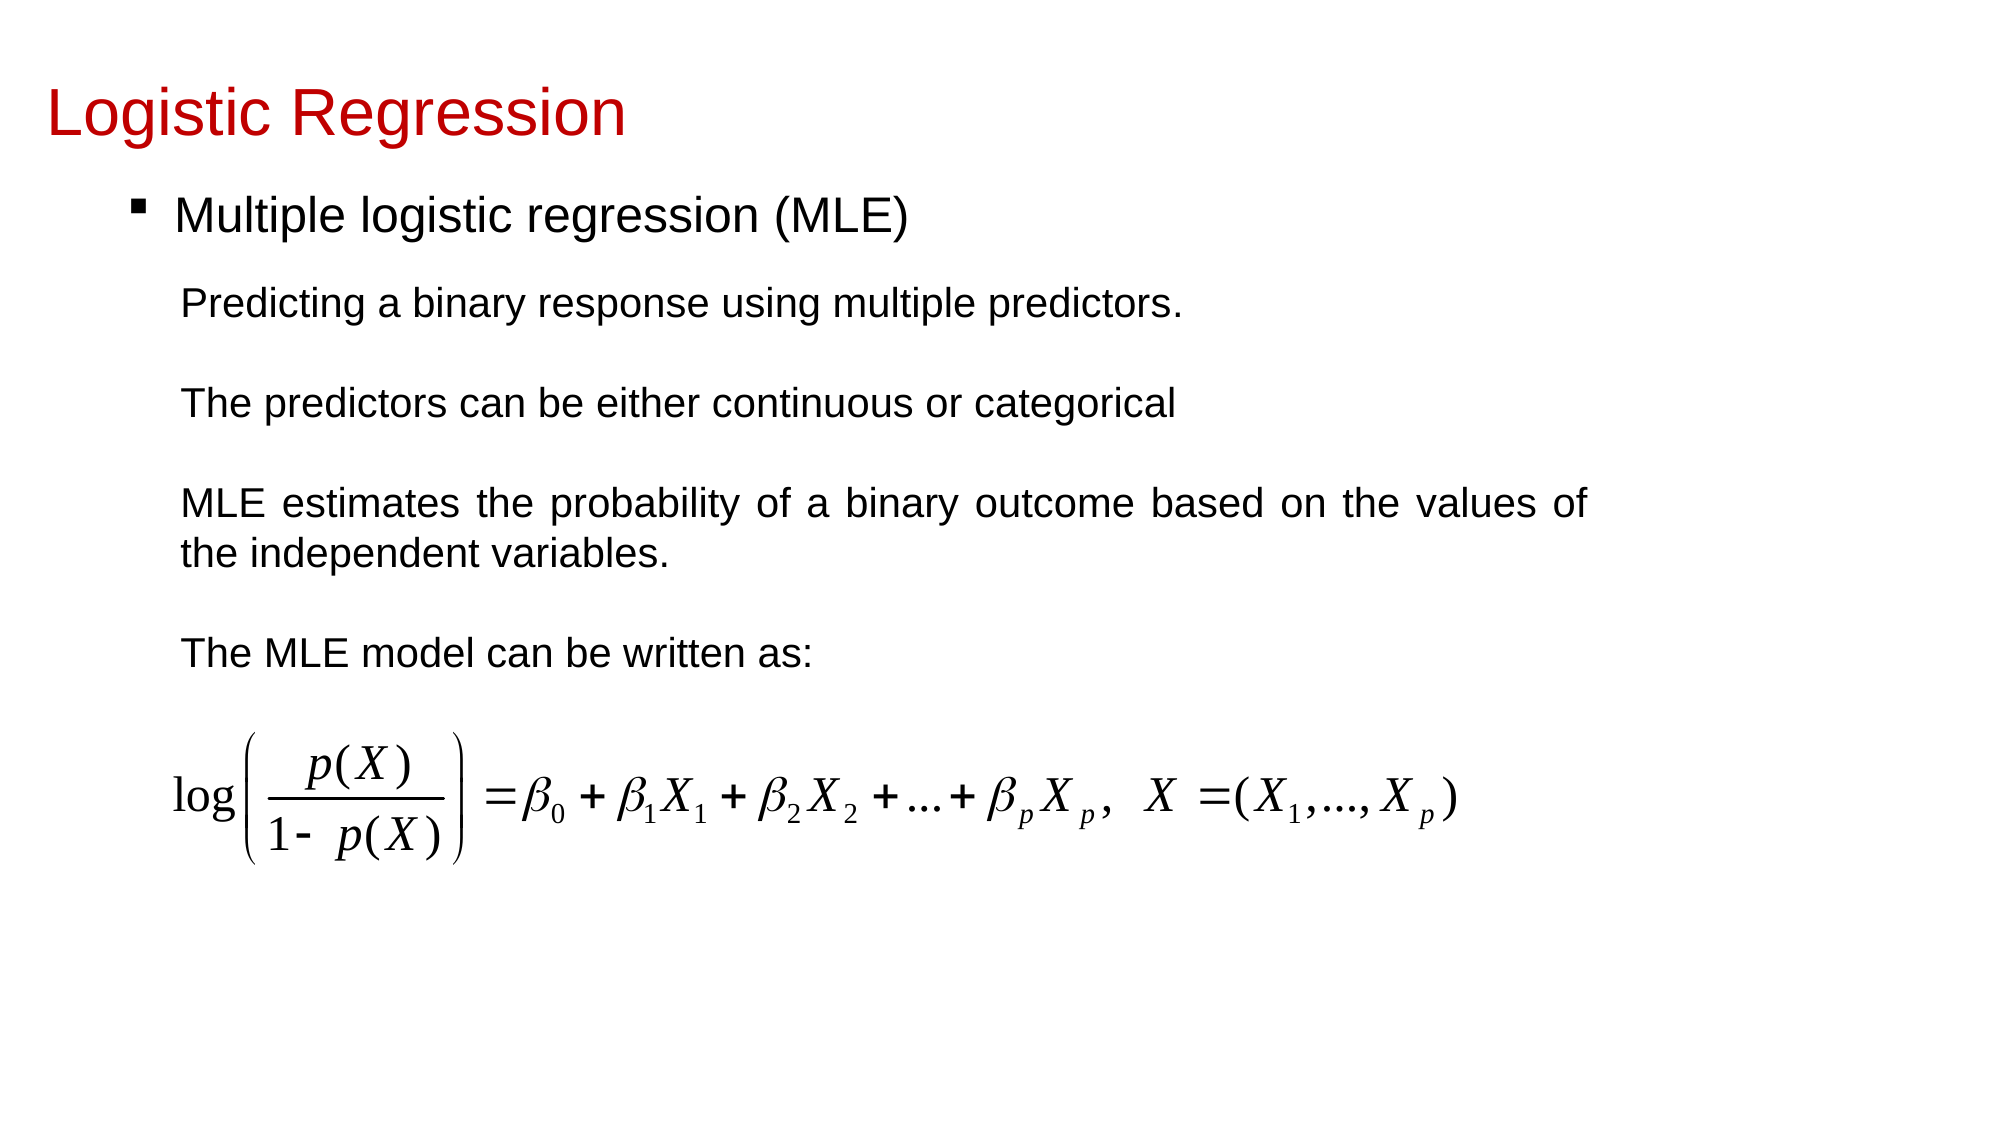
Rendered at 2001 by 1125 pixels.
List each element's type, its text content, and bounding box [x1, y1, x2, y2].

text_box Multiple logistic regression (MLE) [112, 175, 1550, 250]
text_box Predicting a binary response using multiple predictors. The predictors can be either continuous or categorical MLE estimates the probability of a binary outcome based on the values of the independent variables. The MLE model can be written as: [165, 268, 1604, 684]
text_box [165, 723, 1466, 874]
text_box Logistic Regression [31, 61, 1875, 157]
